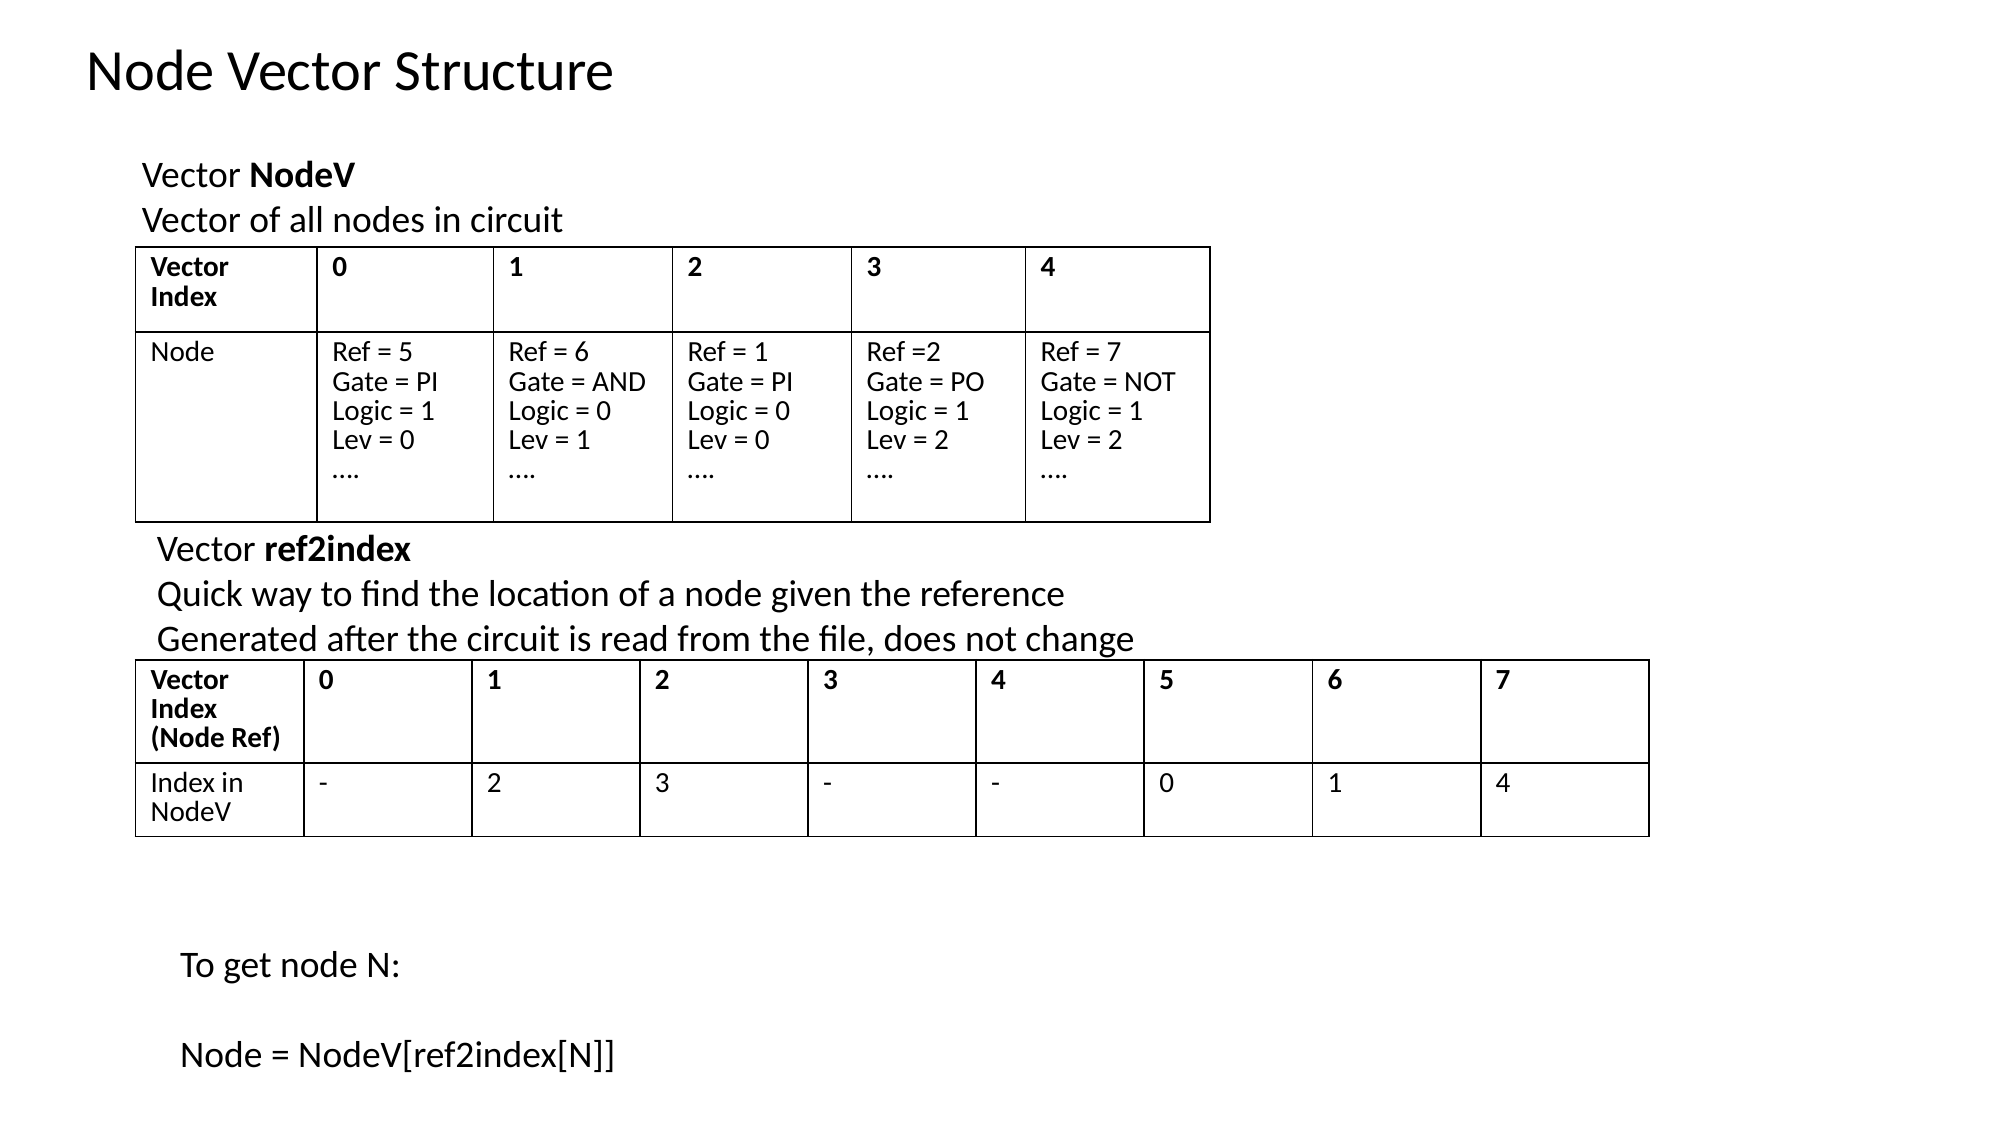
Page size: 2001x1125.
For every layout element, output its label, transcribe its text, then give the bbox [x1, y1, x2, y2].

table_cell Ref = 1 Gate = PI Logic = 0 Lev = 0 …. [673, 333, 851, 521]
table_header 1 [494, 248, 672, 331]
table_header 5 [1145, 661, 1312, 762]
table_cell Ref = 7 Gate = NOT Logic = 1 Lev = 2 …. [1026, 333, 1209, 521]
table_header 3 [852, 248, 1025, 331]
text_box Vector NodeV Vector of all nodes in circuit [127, 142, 579, 248]
table_header 0 [305, 667, 471, 762]
table_header 2 [673, 248, 851, 331]
table_cell 1 [1313, 764, 1480, 836]
table_cell Ref =2 Gate = PO Logic = 1 Lev = 2 …. [852, 333, 1025, 521]
table_header 7 [1482, 661, 1648, 762]
text_box Node Vector Structure [72, 24, 631, 110]
table_cell - [809, 764, 975, 836]
table_cell - [977, 764, 1143, 836]
table_header 3 [809, 667, 975, 762]
table_header 2 [641, 667, 807, 762]
text_box To get node N: Node = NodeV[ref2index[N]] [165, 932, 631, 1082]
table_cell 0 [1145, 764, 1312, 836]
table_cell Node [136, 333, 316, 521]
table_cell 3 [641, 764, 807, 836]
text_box Vector ref2index Quick way to find the location of a node given the reference Generated after the circuit is read from the file, does not change [142, 523, 1151, 667]
table_header 0 [318, 248, 493, 331]
table_cell Ref = 5 Gate = PI Logic = 1 Lev = 0 …. [318, 333, 493, 521]
table_header Vector Index [136, 248, 316, 331]
table_cell 2 [473, 764, 639, 836]
table_cell Index in NodeV [136, 764, 303, 836]
table_header 4 [1026, 248, 1209, 331]
table_header Vector Index (Node Ref) [136, 661, 303, 762]
table_cell 4 [1482, 764, 1648, 836]
table_header 4 [977, 667, 1143, 762]
table_cell Ref = 6 Gate = AND Logic = 0 Lev = 1 …. [494, 333, 672, 521]
table_header 1 [473, 667, 639, 762]
table_cell - [305, 764, 471, 836]
table_header 6 [1313, 661, 1480, 762]
